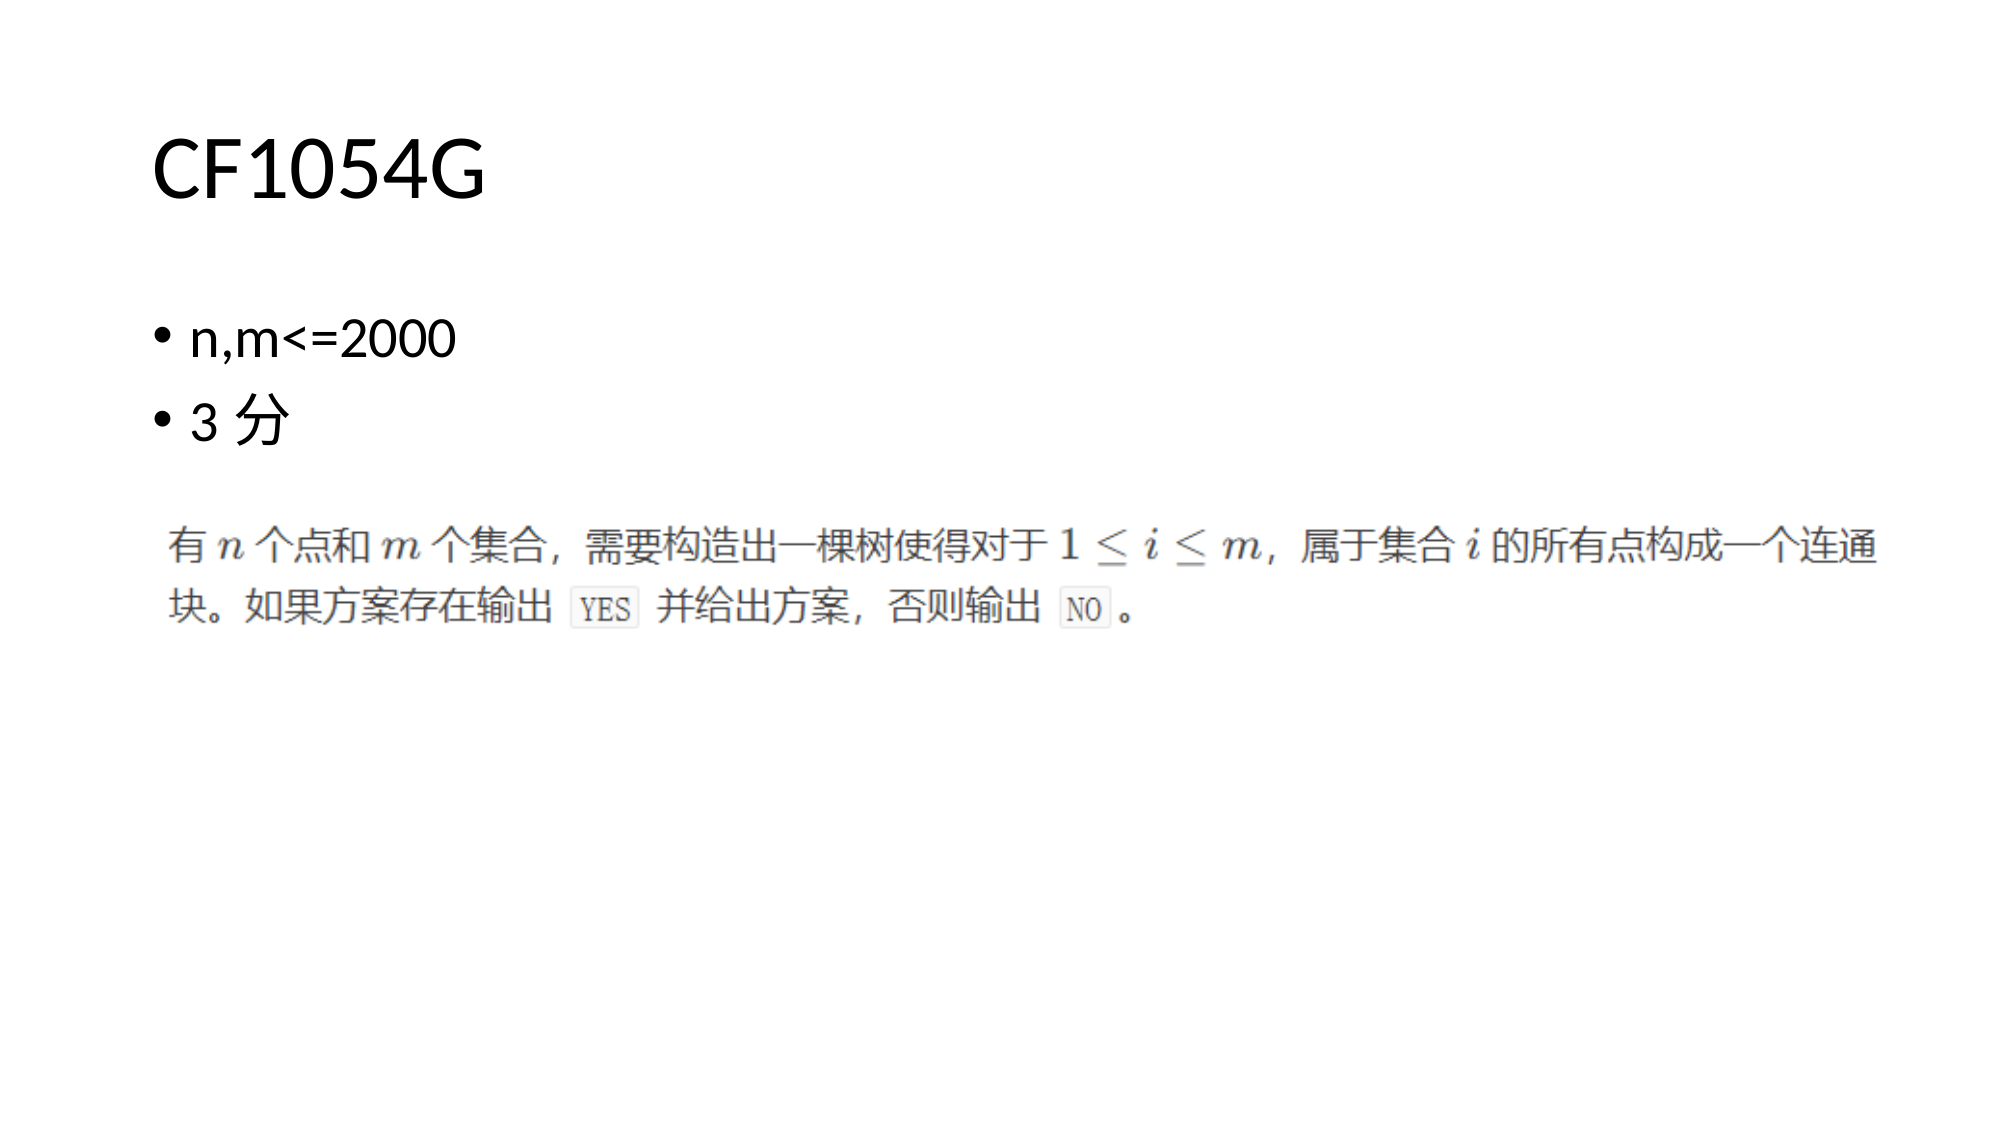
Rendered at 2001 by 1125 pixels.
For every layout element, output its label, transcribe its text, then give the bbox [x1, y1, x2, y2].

list n,m<=2000 3分 [137, 299, 1863, 1014]
picture [162, 505, 1896, 663]
title CF1054G [137, 59, 1863, 278]
